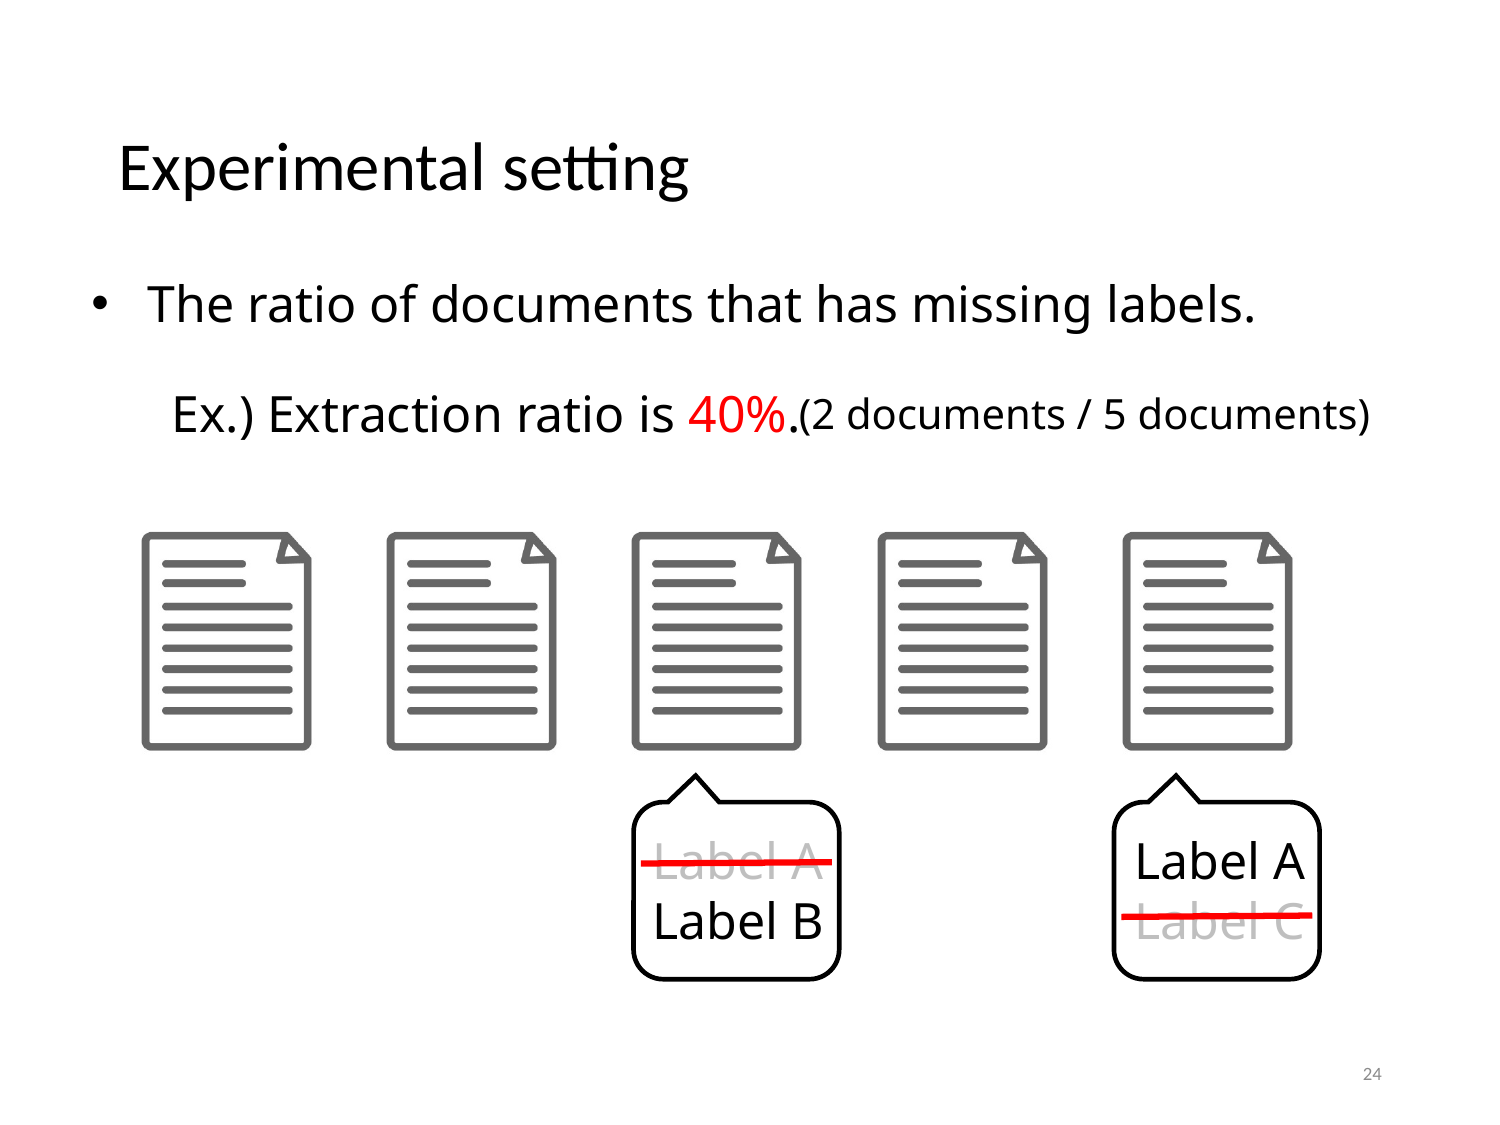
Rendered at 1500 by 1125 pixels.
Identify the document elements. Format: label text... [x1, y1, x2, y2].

text_box Label A Label B [637, 822, 839, 957]
text_box [632, 774, 841, 981]
text_box Ex.) Extraction ratio is 40%. [156, 375, 816, 450]
text_box Label A Label C [1119, 822, 1321, 957]
text_box (2 documents / 5 documents) [784, 380, 1385, 445]
text_box The ratio of documents that has missing labels. [76, 264, 1273, 340]
text_box [1112, 774, 1320, 981]
title Experimental setting [103, 59, 1397, 278]
slide_number 24 [1059, 1042, 1397, 1103]
picture [103, 514, 1338, 768]
